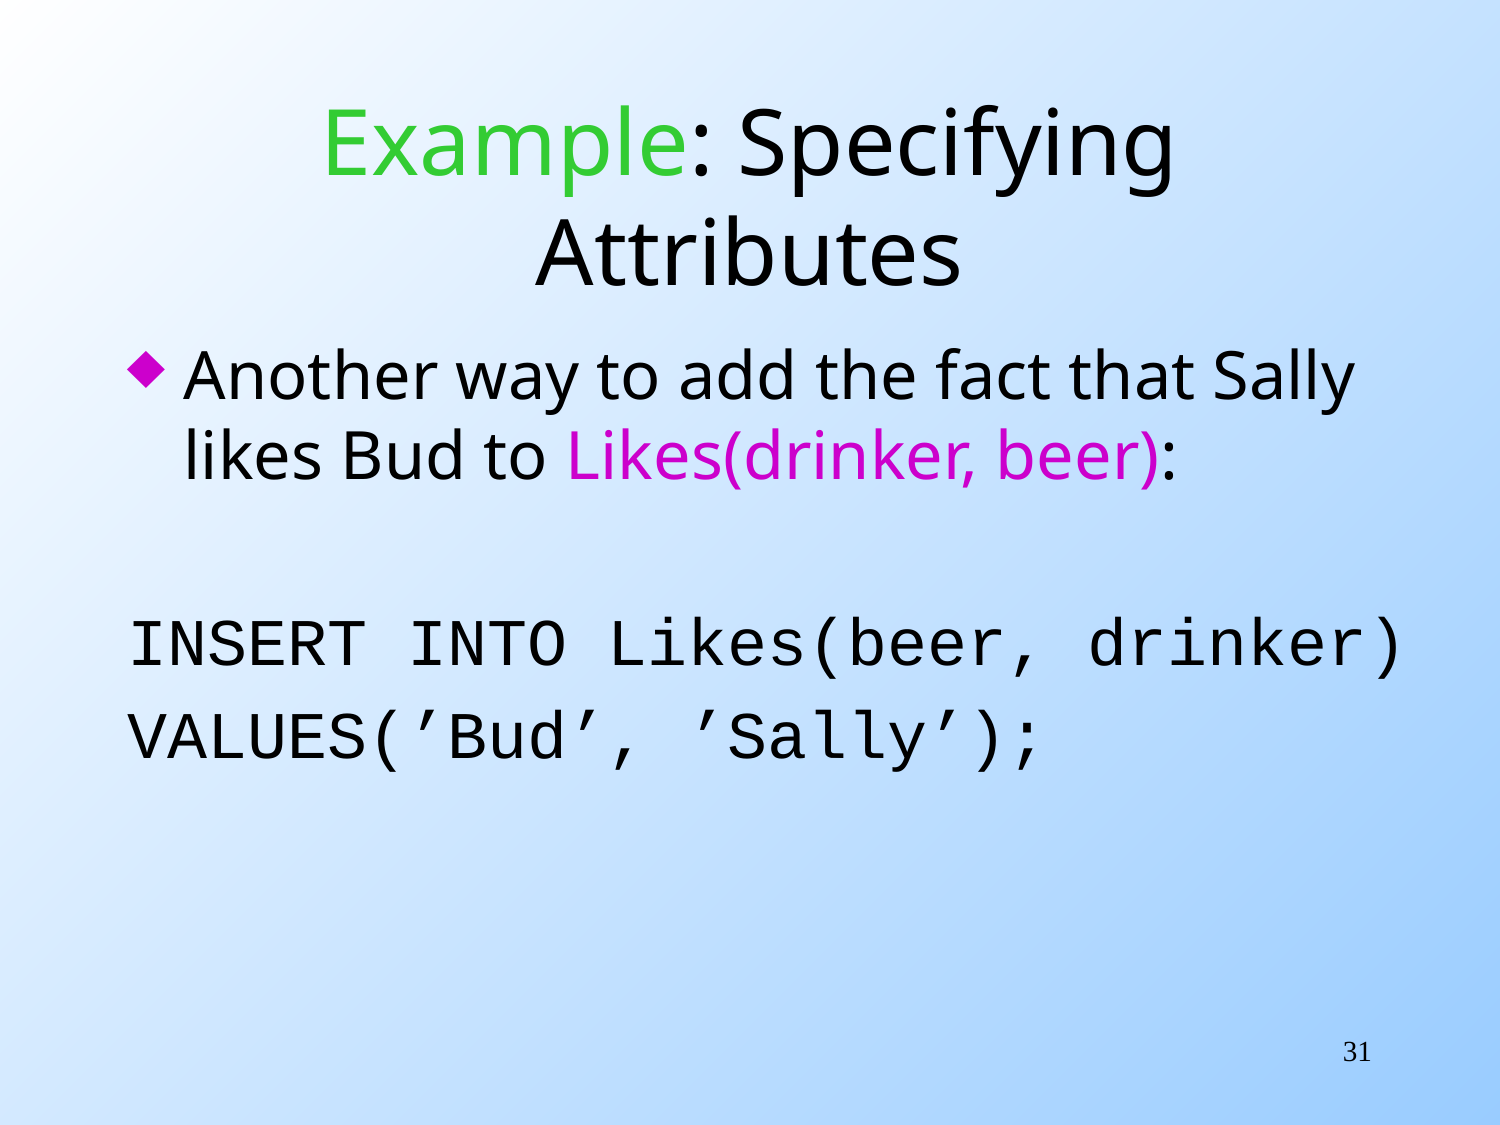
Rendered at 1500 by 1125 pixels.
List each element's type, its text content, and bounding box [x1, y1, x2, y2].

list Another way to add the fact that Sally likes Bud to Likes(drinker, beer): INSERT INTO Likes(beer, drinker) VALUES(’Bud’, ’Sally’); [112, 324, 1450, 1000]
slide_number 31 [1074, 1025, 1388, 1100]
title Example: Specifying Attributes [112, 99, 1388, 288]
